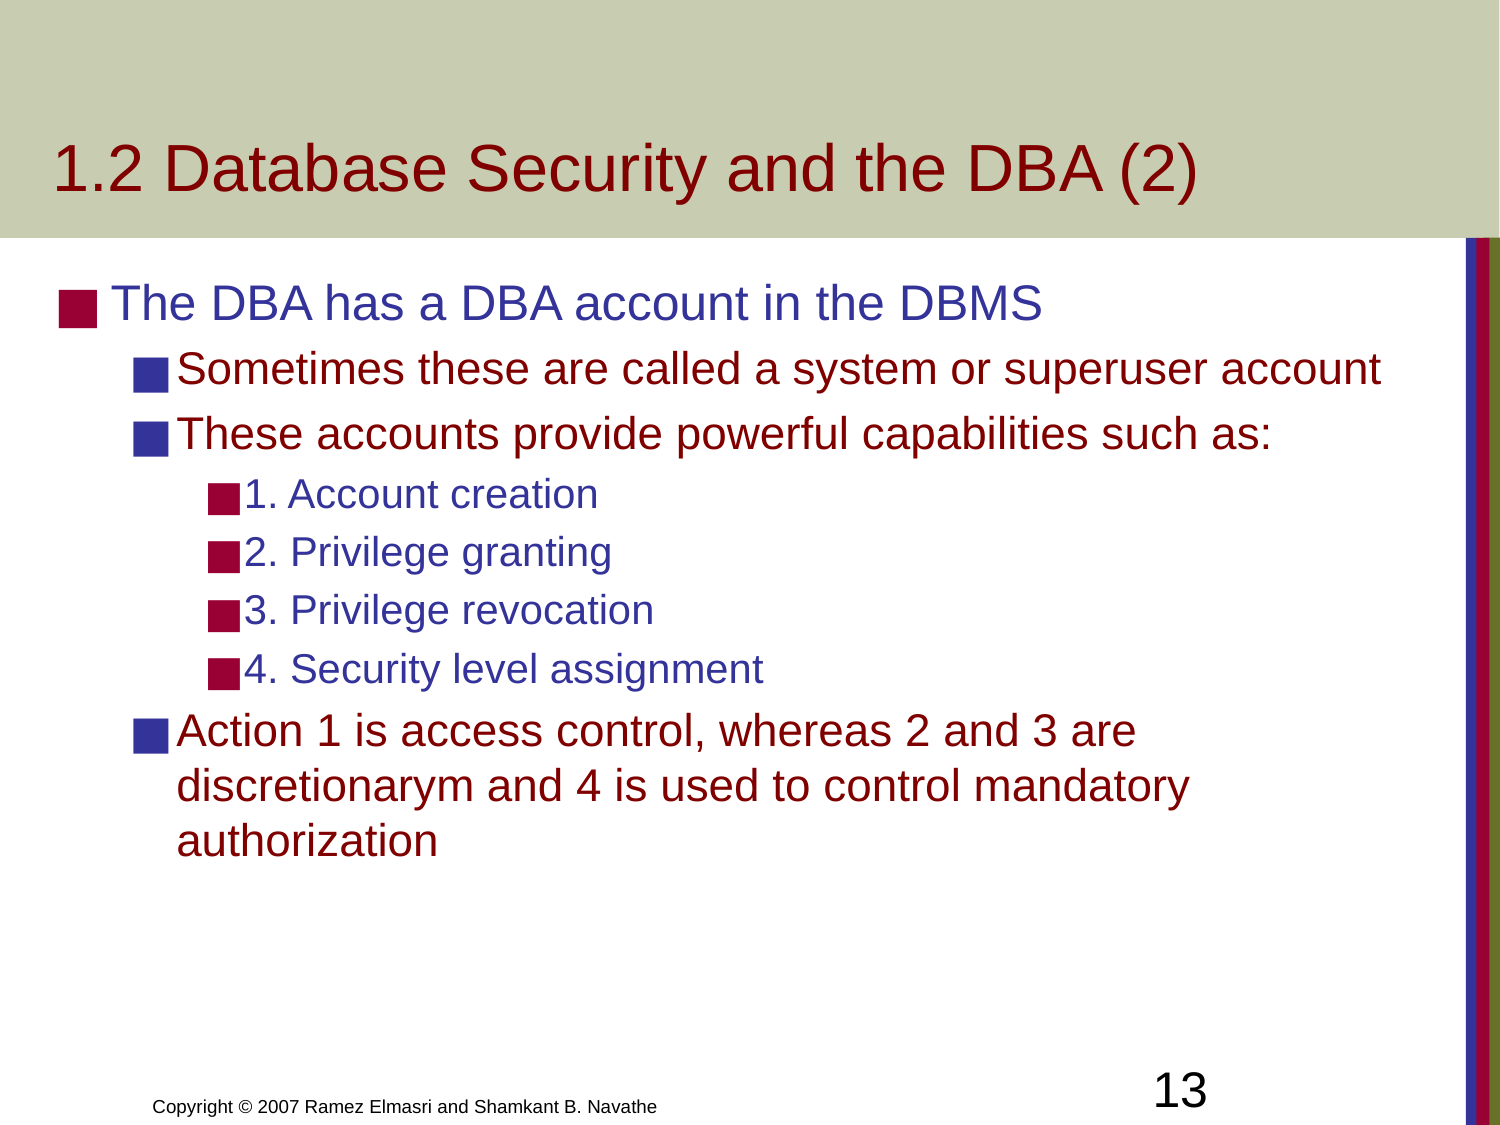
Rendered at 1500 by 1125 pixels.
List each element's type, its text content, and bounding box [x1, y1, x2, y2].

title 1.2 Database Security and the DBA (2) [37, 49, 1317, 213]
list The DBA has a DBA account in the DBMS Sometimes these are called a system or superuser account These accounts provide powerful capabilities such as: 1. Account creation 2. Privilege granting 3. Privilege revocation 4. Security level assignment Action 1 is access control, whereas 2 and 3 are discretionarym and 4 is used to control mandatory authorization [39, 262, 1400, 1013]
slide_number 13 [1137, 1050, 1450, 1125]
